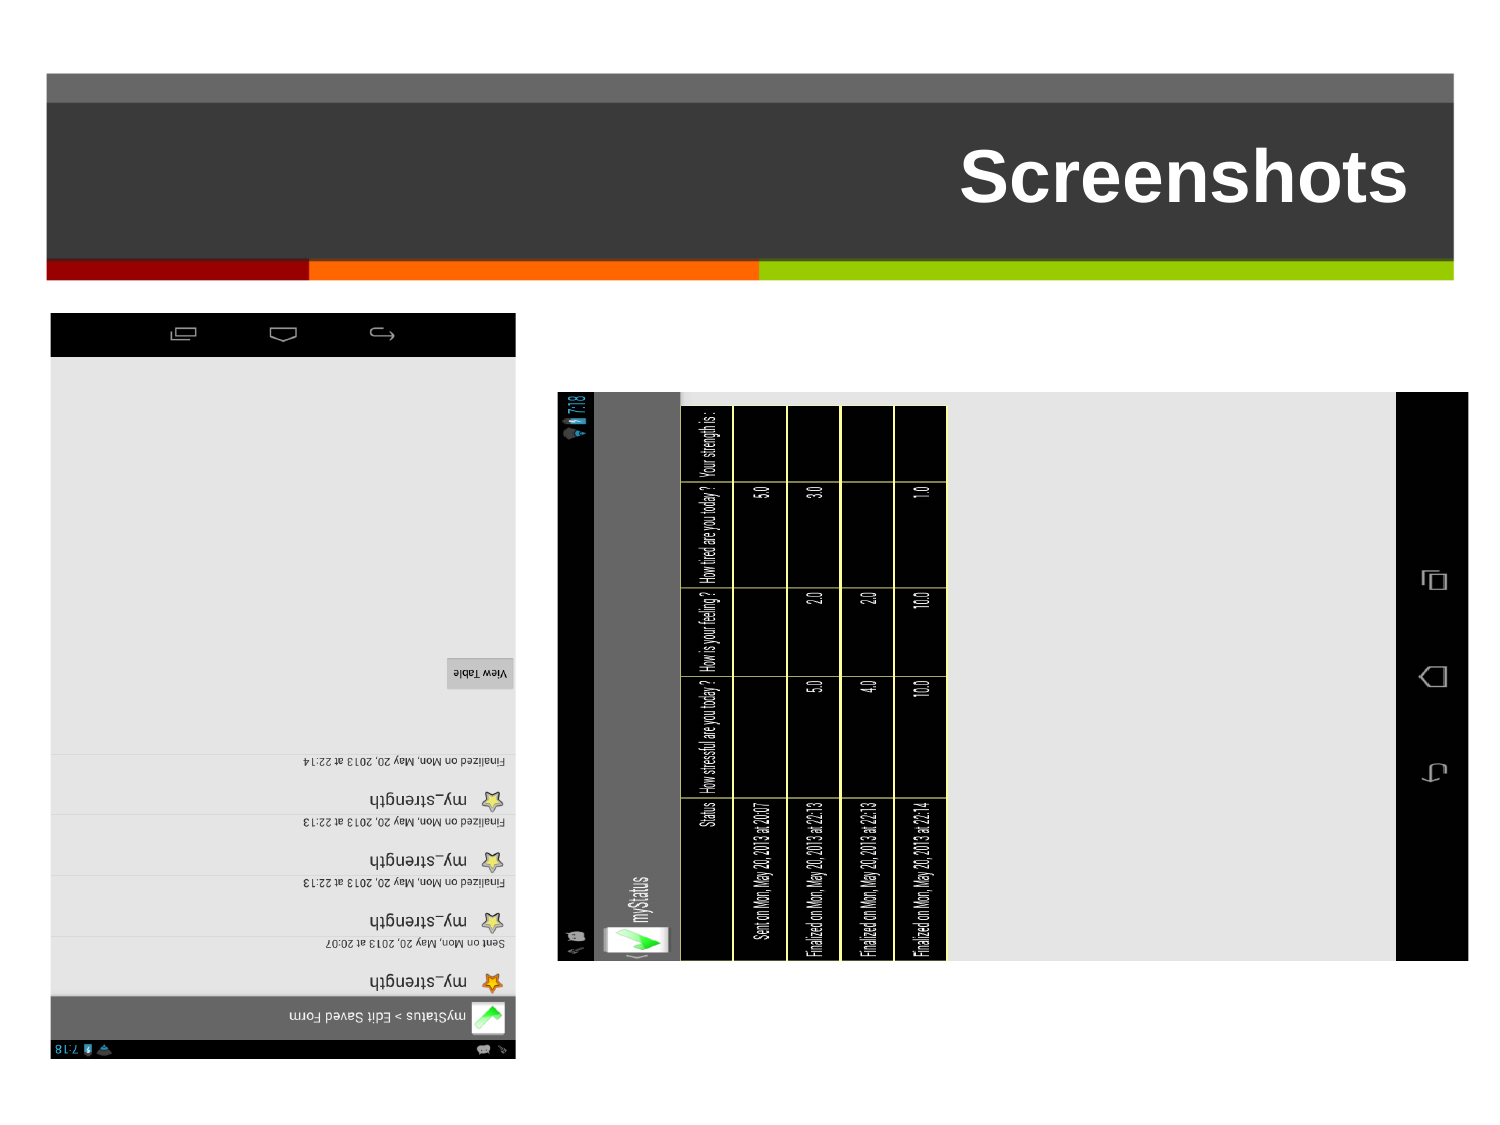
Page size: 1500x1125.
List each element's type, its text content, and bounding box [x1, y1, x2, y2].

text_box [50, 313, 516, 1059]
title Screenshots [75, 102, 1425, 233]
text_box [557, 392, 1469, 961]
picture [0, 0, 1500, 1125]
